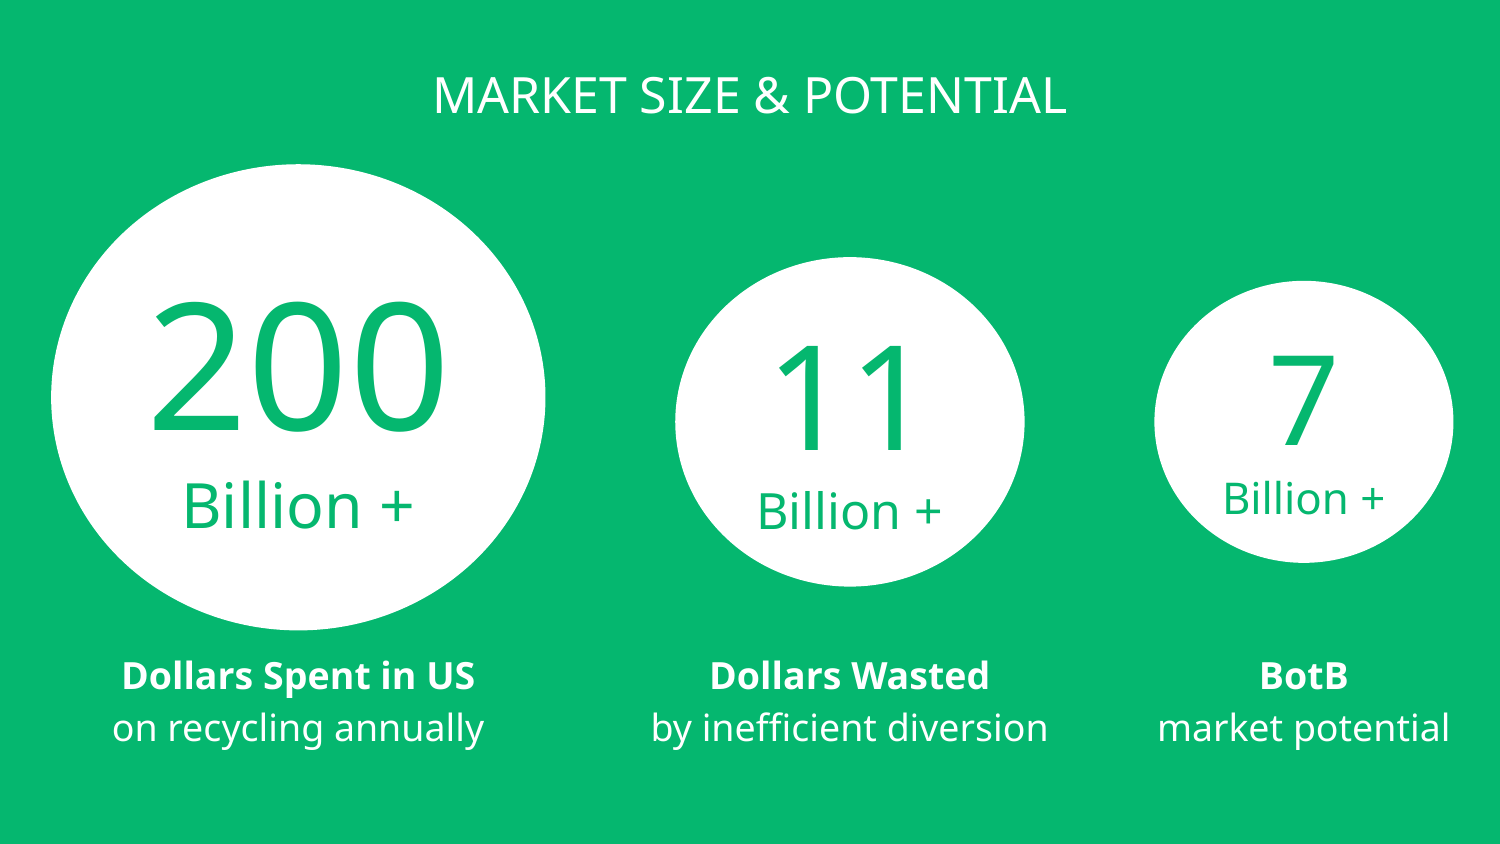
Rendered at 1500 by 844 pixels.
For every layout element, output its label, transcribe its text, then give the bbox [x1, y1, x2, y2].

title MARKET SIZE & POTENTIAL [0, 48, 1500, 143]
text_box 7 Billion + [1154, 280, 1454, 563]
list Dollars Wasted by inefficient diversion [570, 630, 1024, 755]
text_box 200 Billion + [51, 164, 546, 630]
list Dollars Spent in US on recycling annually [18, 630, 570, 755]
list BotB market potential [1024, 630, 1500, 755]
text_box 11 Billion + [675, 257, 1025, 587]
